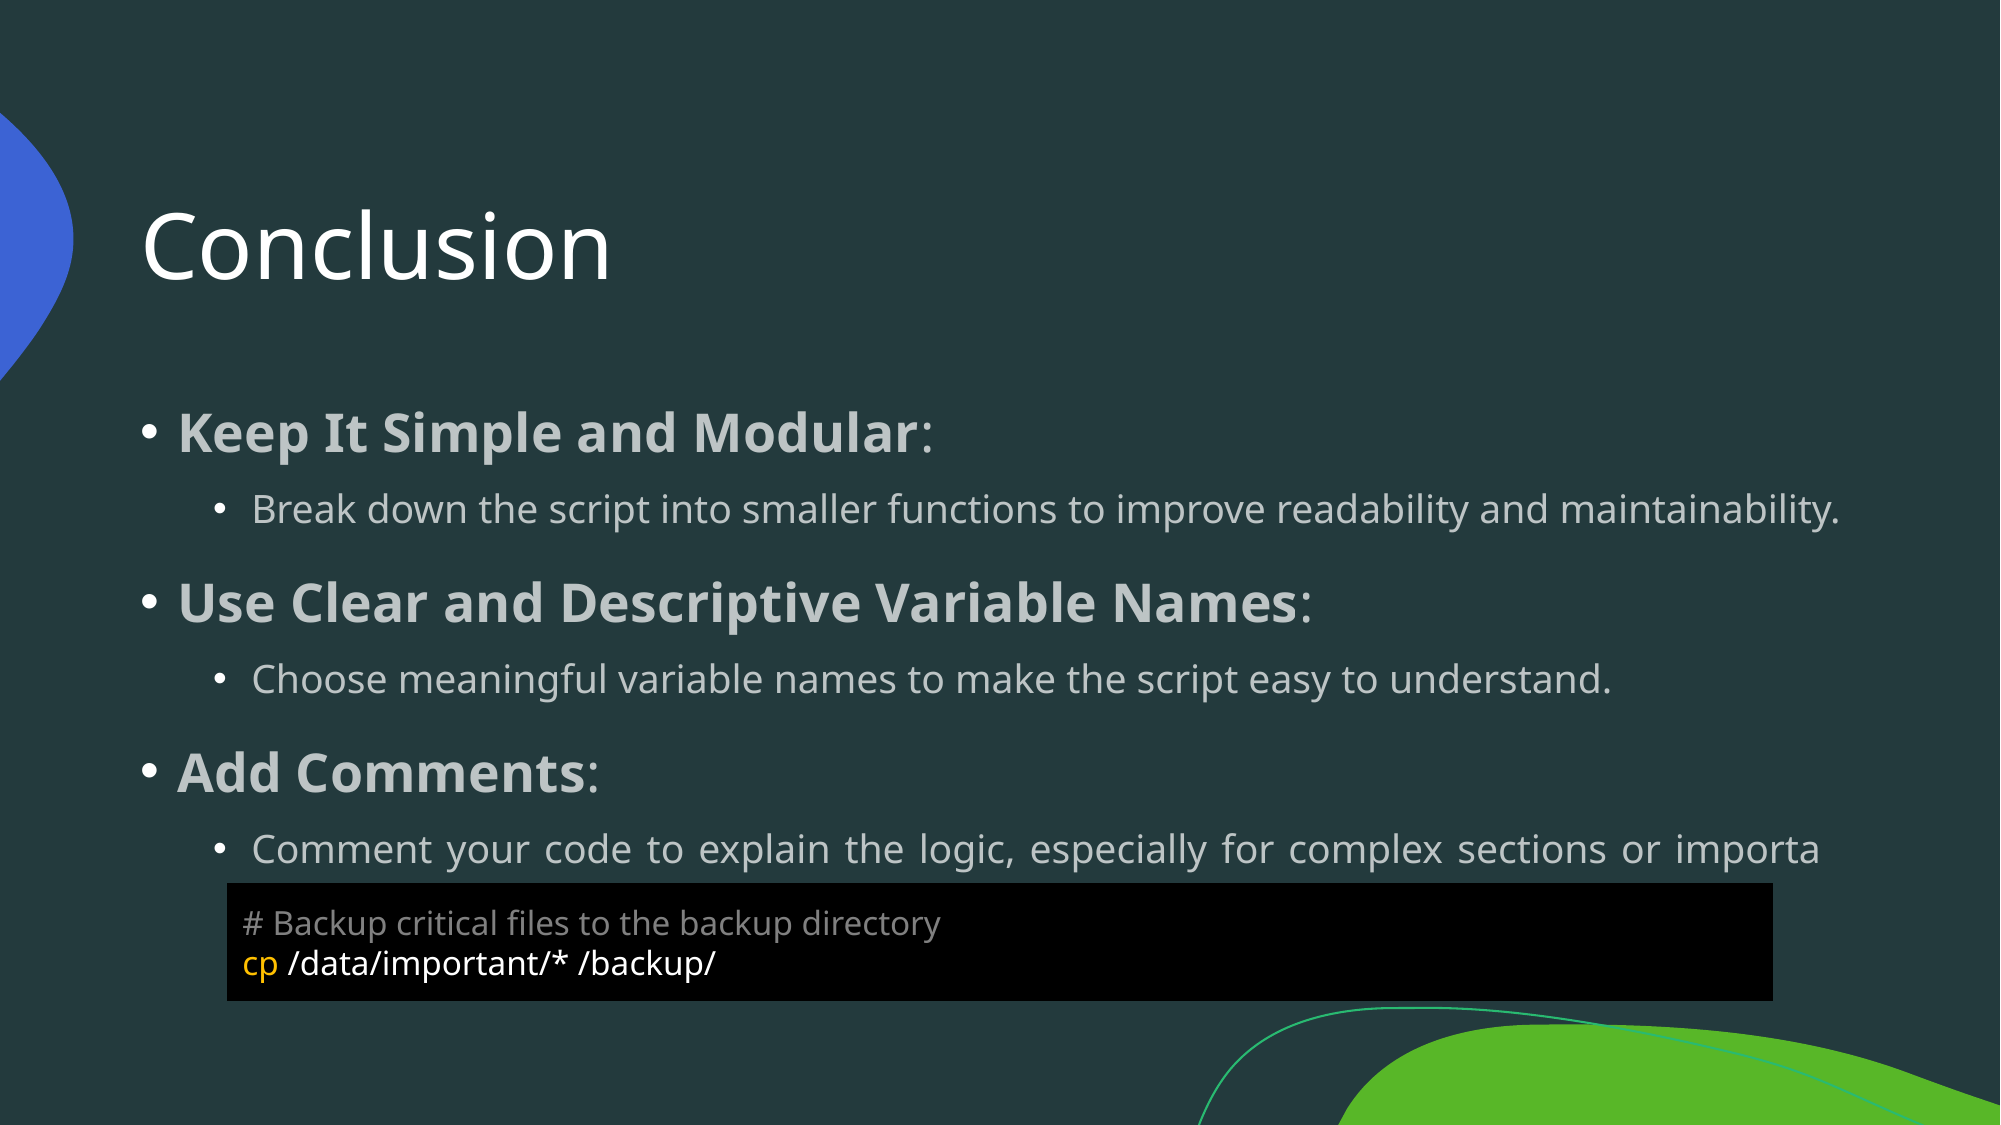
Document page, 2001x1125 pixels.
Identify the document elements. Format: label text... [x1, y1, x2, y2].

title Conclusion [125, 125, 1875, 375]
list Keep It Simple and Modular: Break down the script into smaller functions to improve readability and maintainability. Use Clear and Descriptive Variable Names: Choose meaningful variable names to make the script easy to understand. Add Comments: Comment your code to explain the logic, especially for complex sections or important decisions. [125, 375, 1875, 1002]
text_box # Backup critical files to the backup directory cp /data/important/* /backup/ [227, 883, 1773, 1001]
